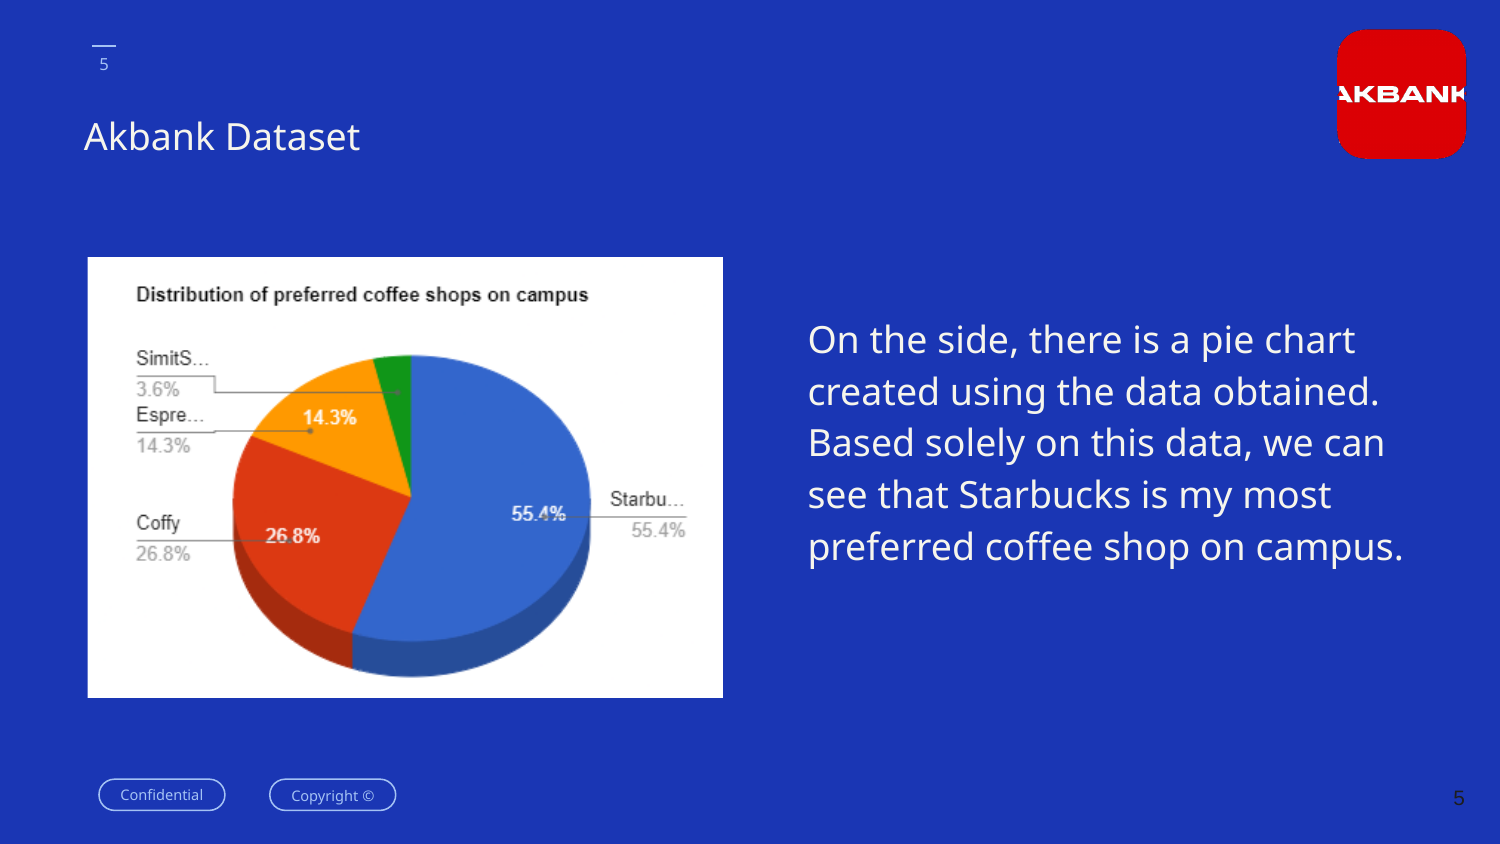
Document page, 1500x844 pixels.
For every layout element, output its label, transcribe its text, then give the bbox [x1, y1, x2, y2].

list On the side, there is a pie chart created using the data obtained. Based solely on this data, we can see that Starbucks is my most preferred coffee shop on campus. [792, 249, 1428, 516]
slide_number ‹#› [1389, 764, 1480, 830]
picture [1220, 0, 1500, 216]
picture [87, 256, 724, 698]
title Akbank Dataset [69, 97, 1196, 269]
